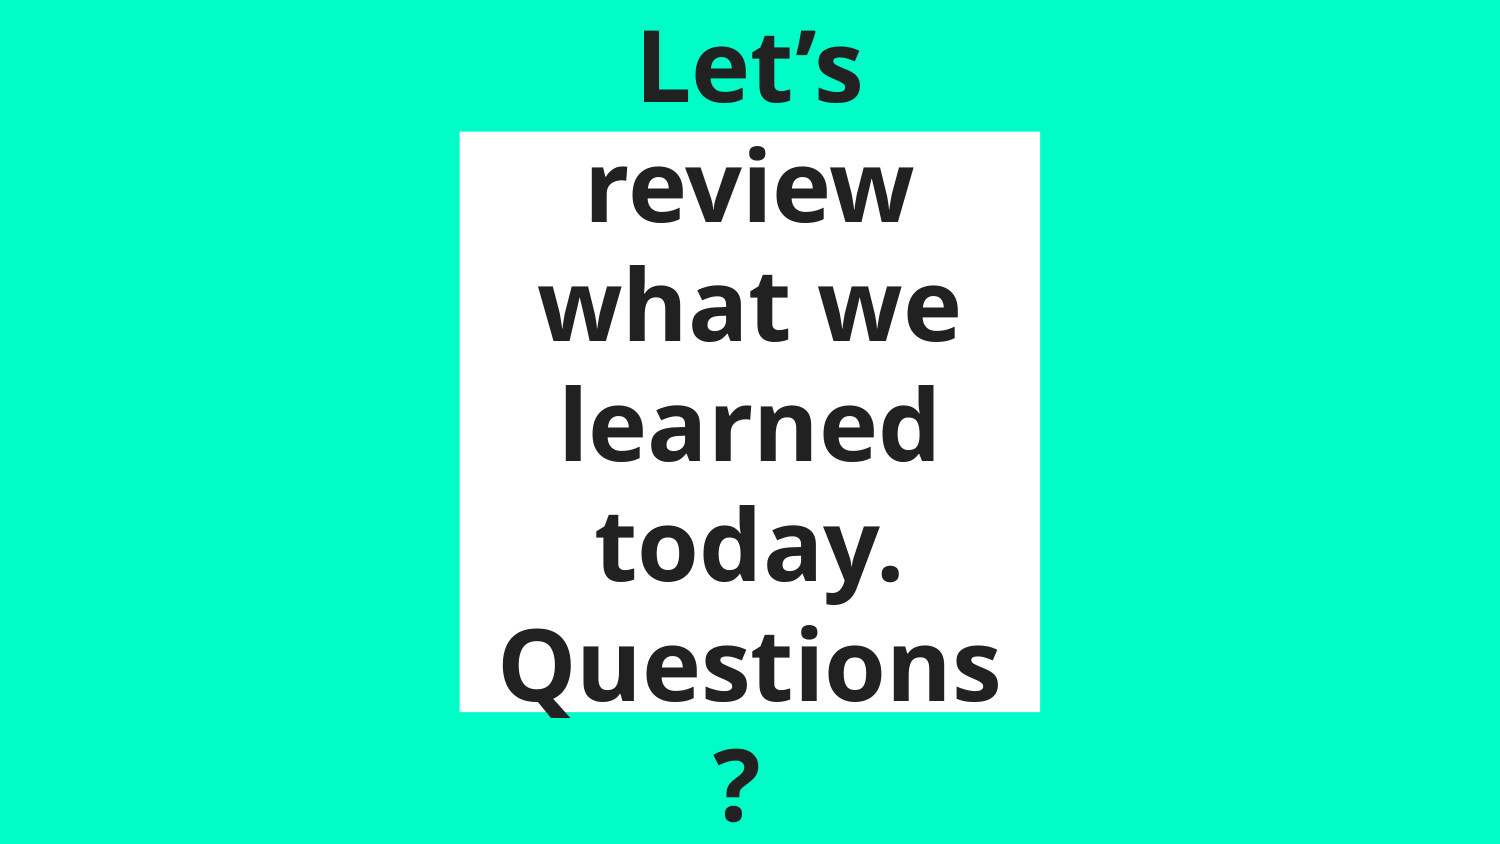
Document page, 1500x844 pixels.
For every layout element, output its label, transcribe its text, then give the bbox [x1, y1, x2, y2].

title Let’s review what we learned today. Questions? [459, 131, 1041, 713]
